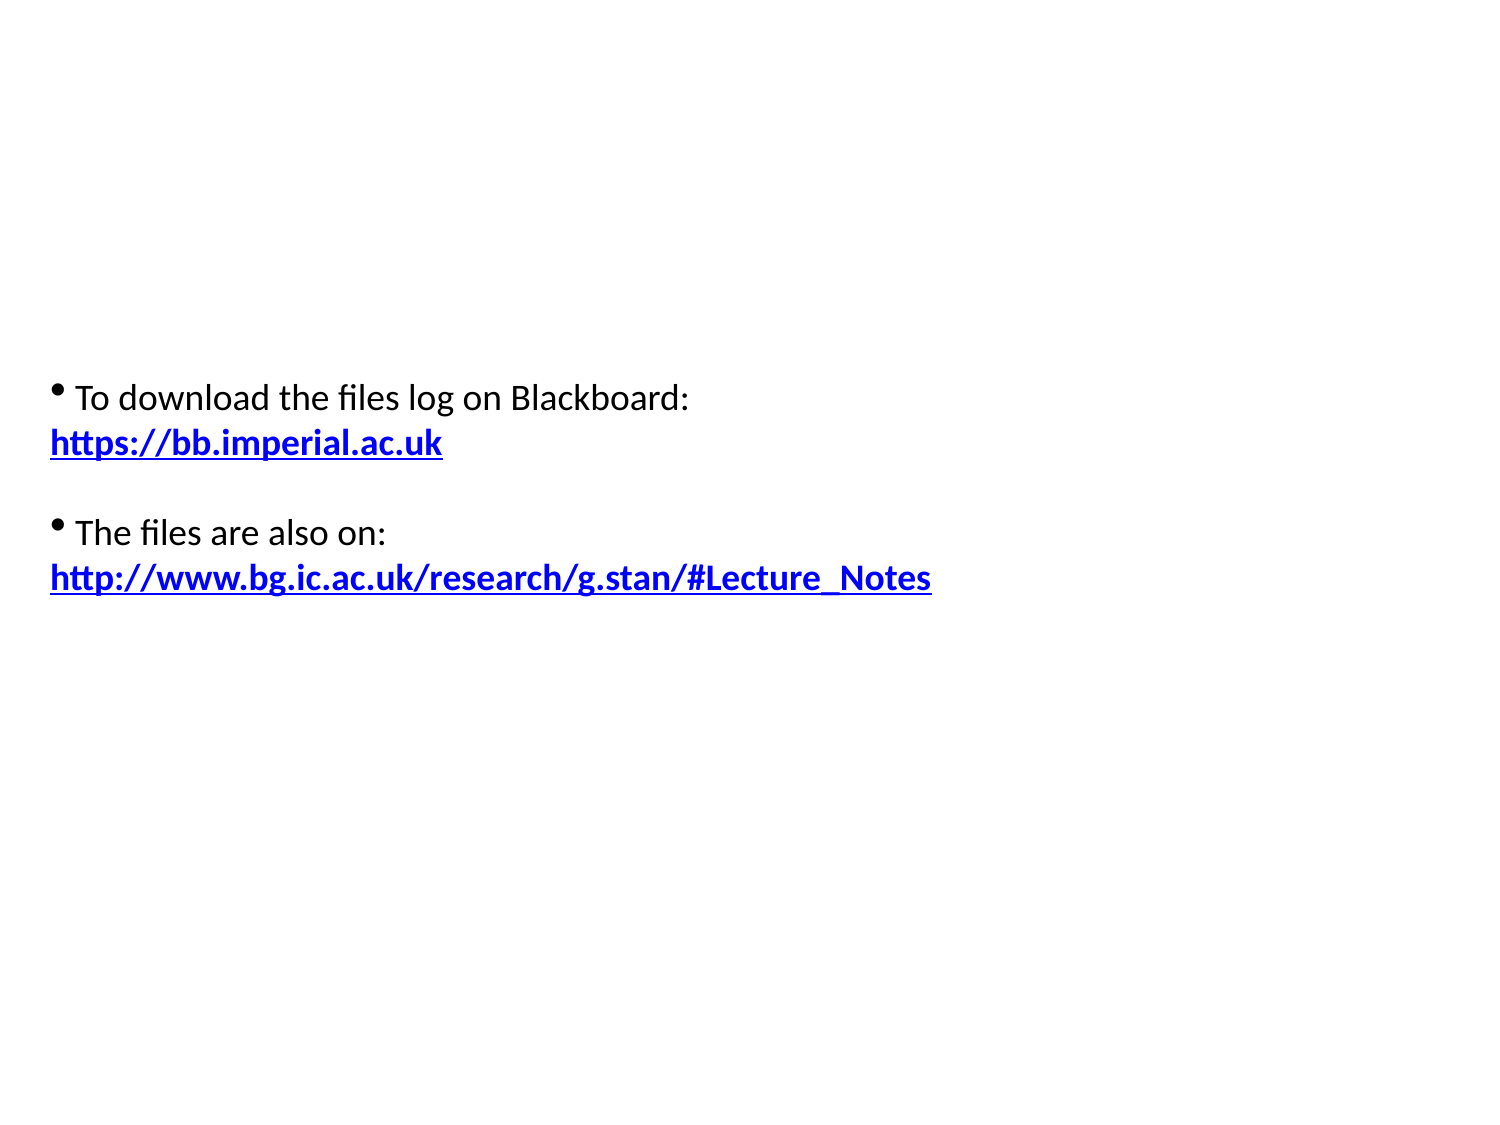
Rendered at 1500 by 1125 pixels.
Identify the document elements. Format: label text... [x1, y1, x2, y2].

text_box To download the files log on Blackboard: https://bb.imperial.ac.uk The files are also on: http://www.bg.ic.ac.uk/research/g.stan/#Lecture_Notes [41, 364, 1434, 607]
